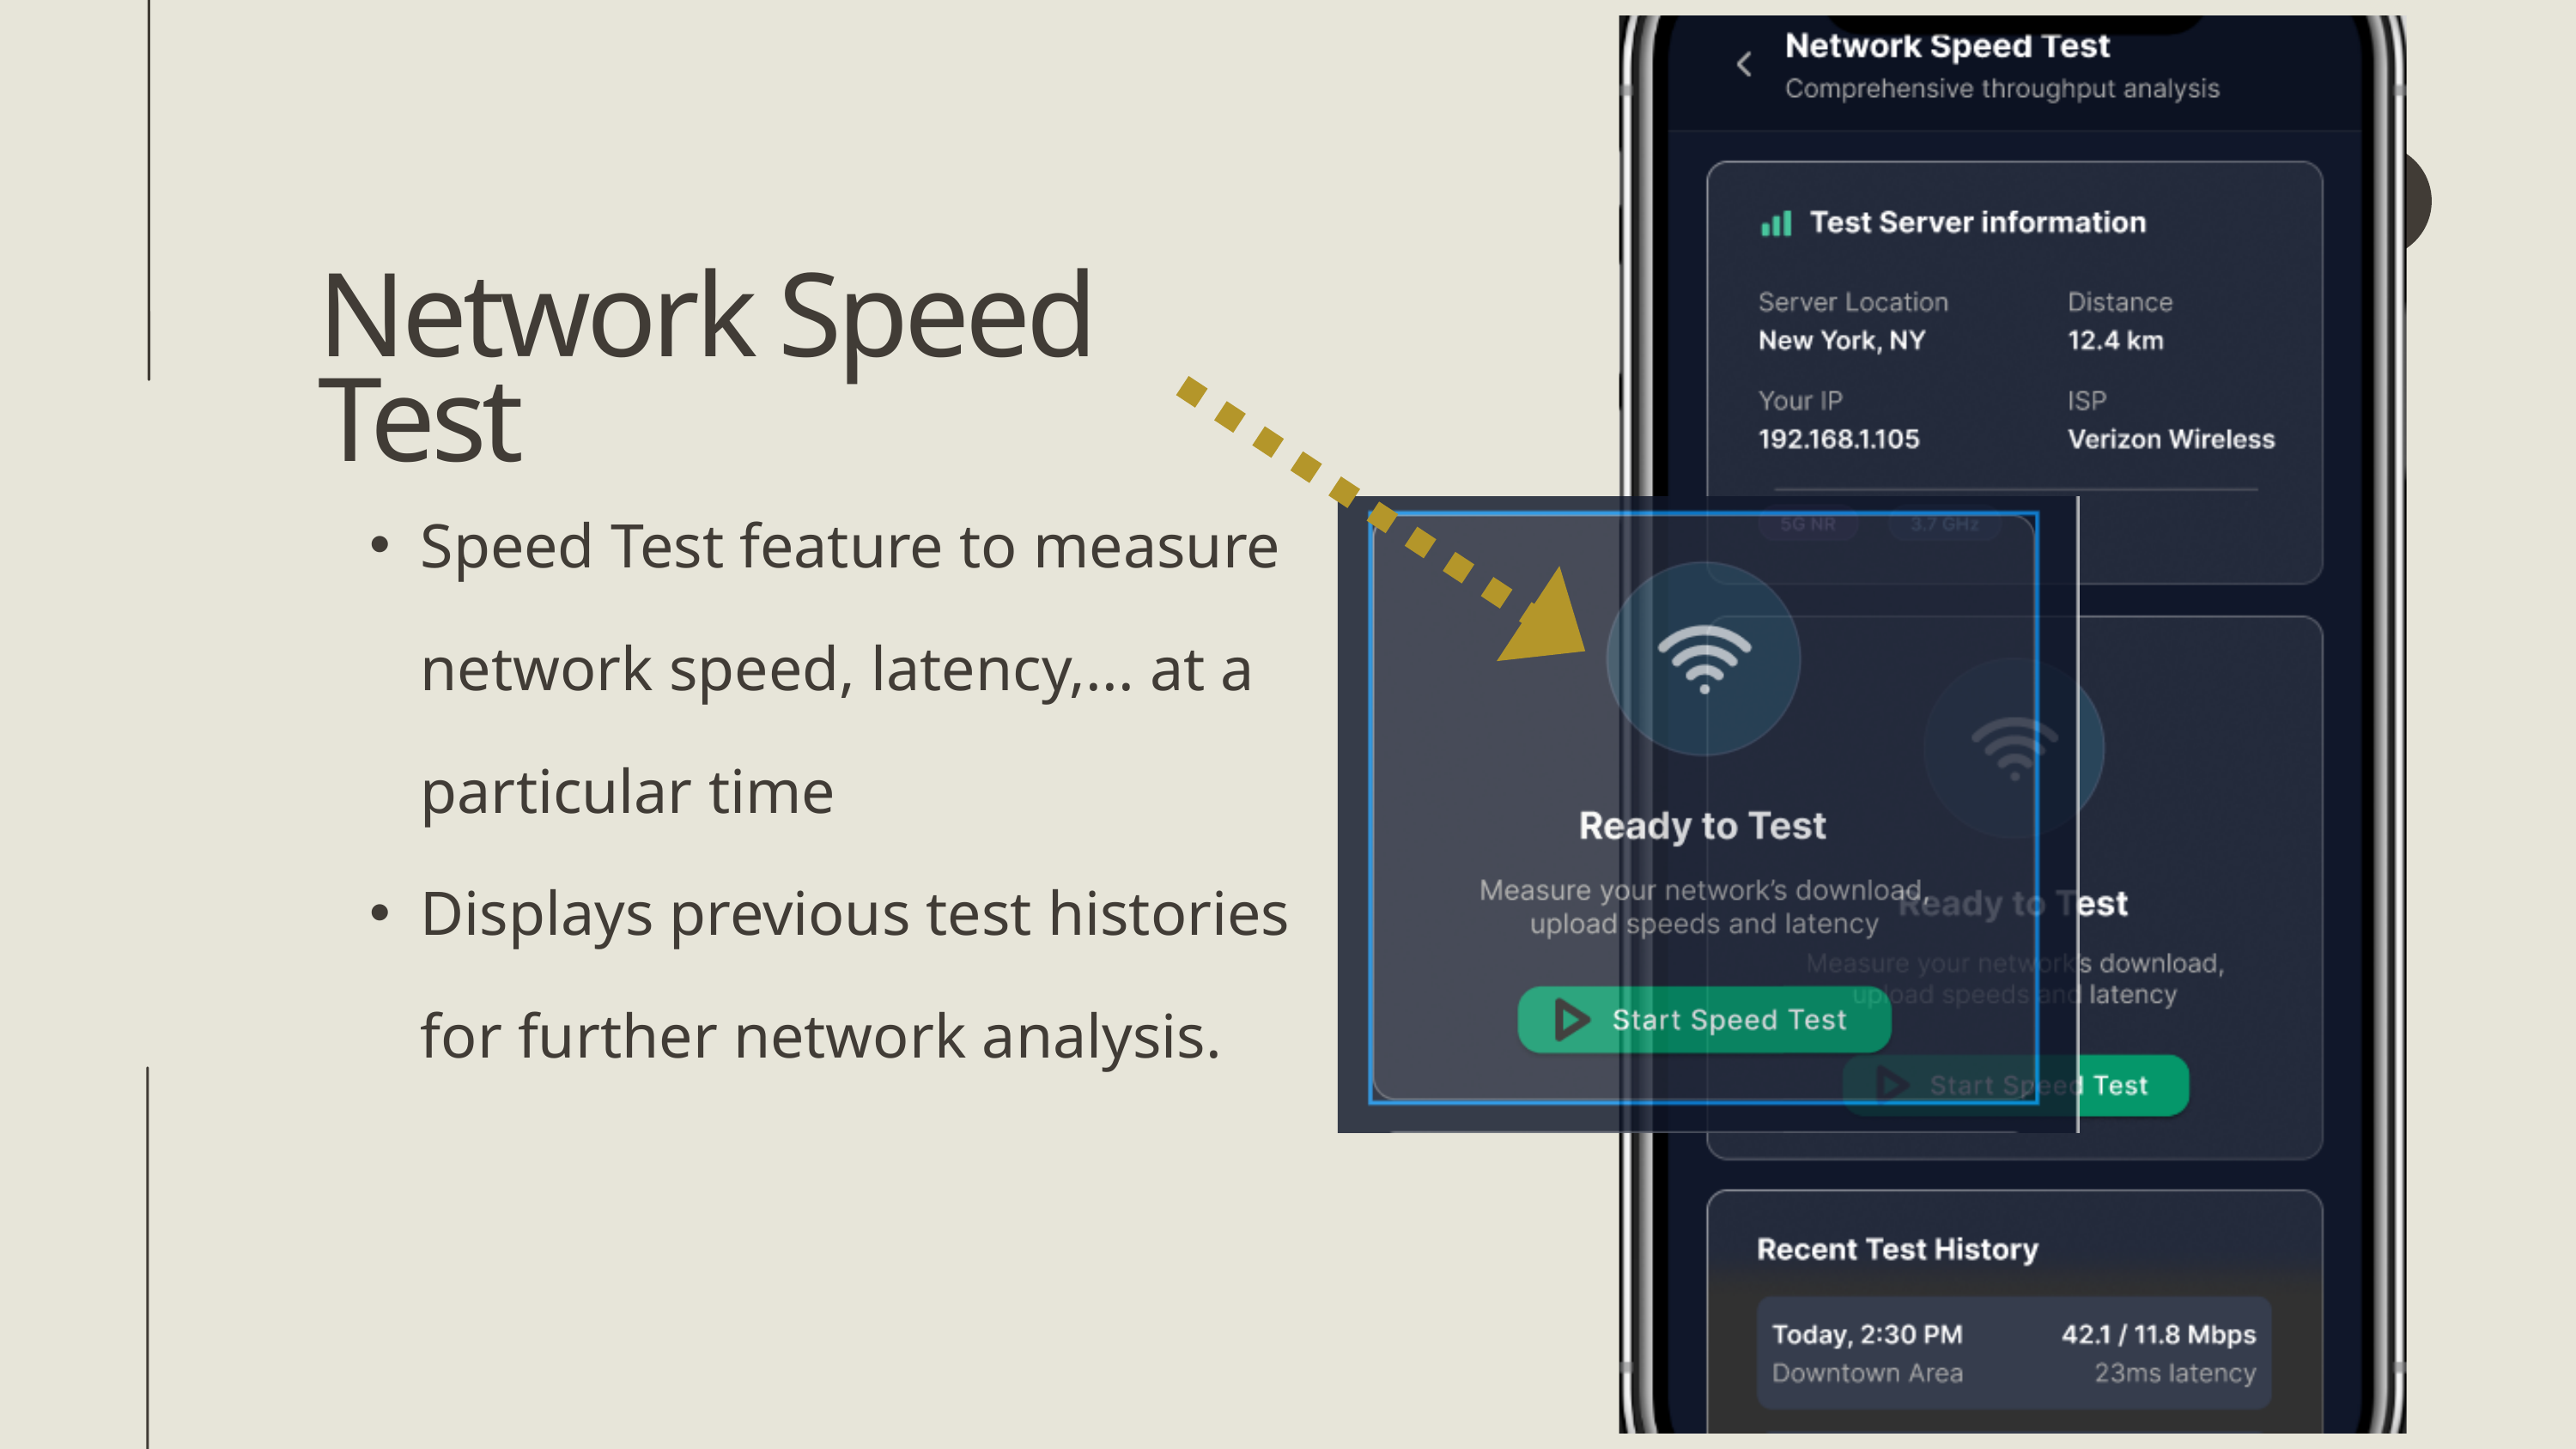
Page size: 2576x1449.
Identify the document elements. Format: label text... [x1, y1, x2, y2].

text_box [2256, 144, 2432, 258]
text_box Speed Test feature to measure network speed, latency,... at a particular time Displays previous test histories for further network analysis. [318, 457, 1367, 1070]
text_box [1337, 496, 2080, 1133]
text_box [1619, 15, 2407, 1434]
text_box Network Speed Test [318, 274, 1288, 457]
text_box [1561, 634, 1586, 653]
